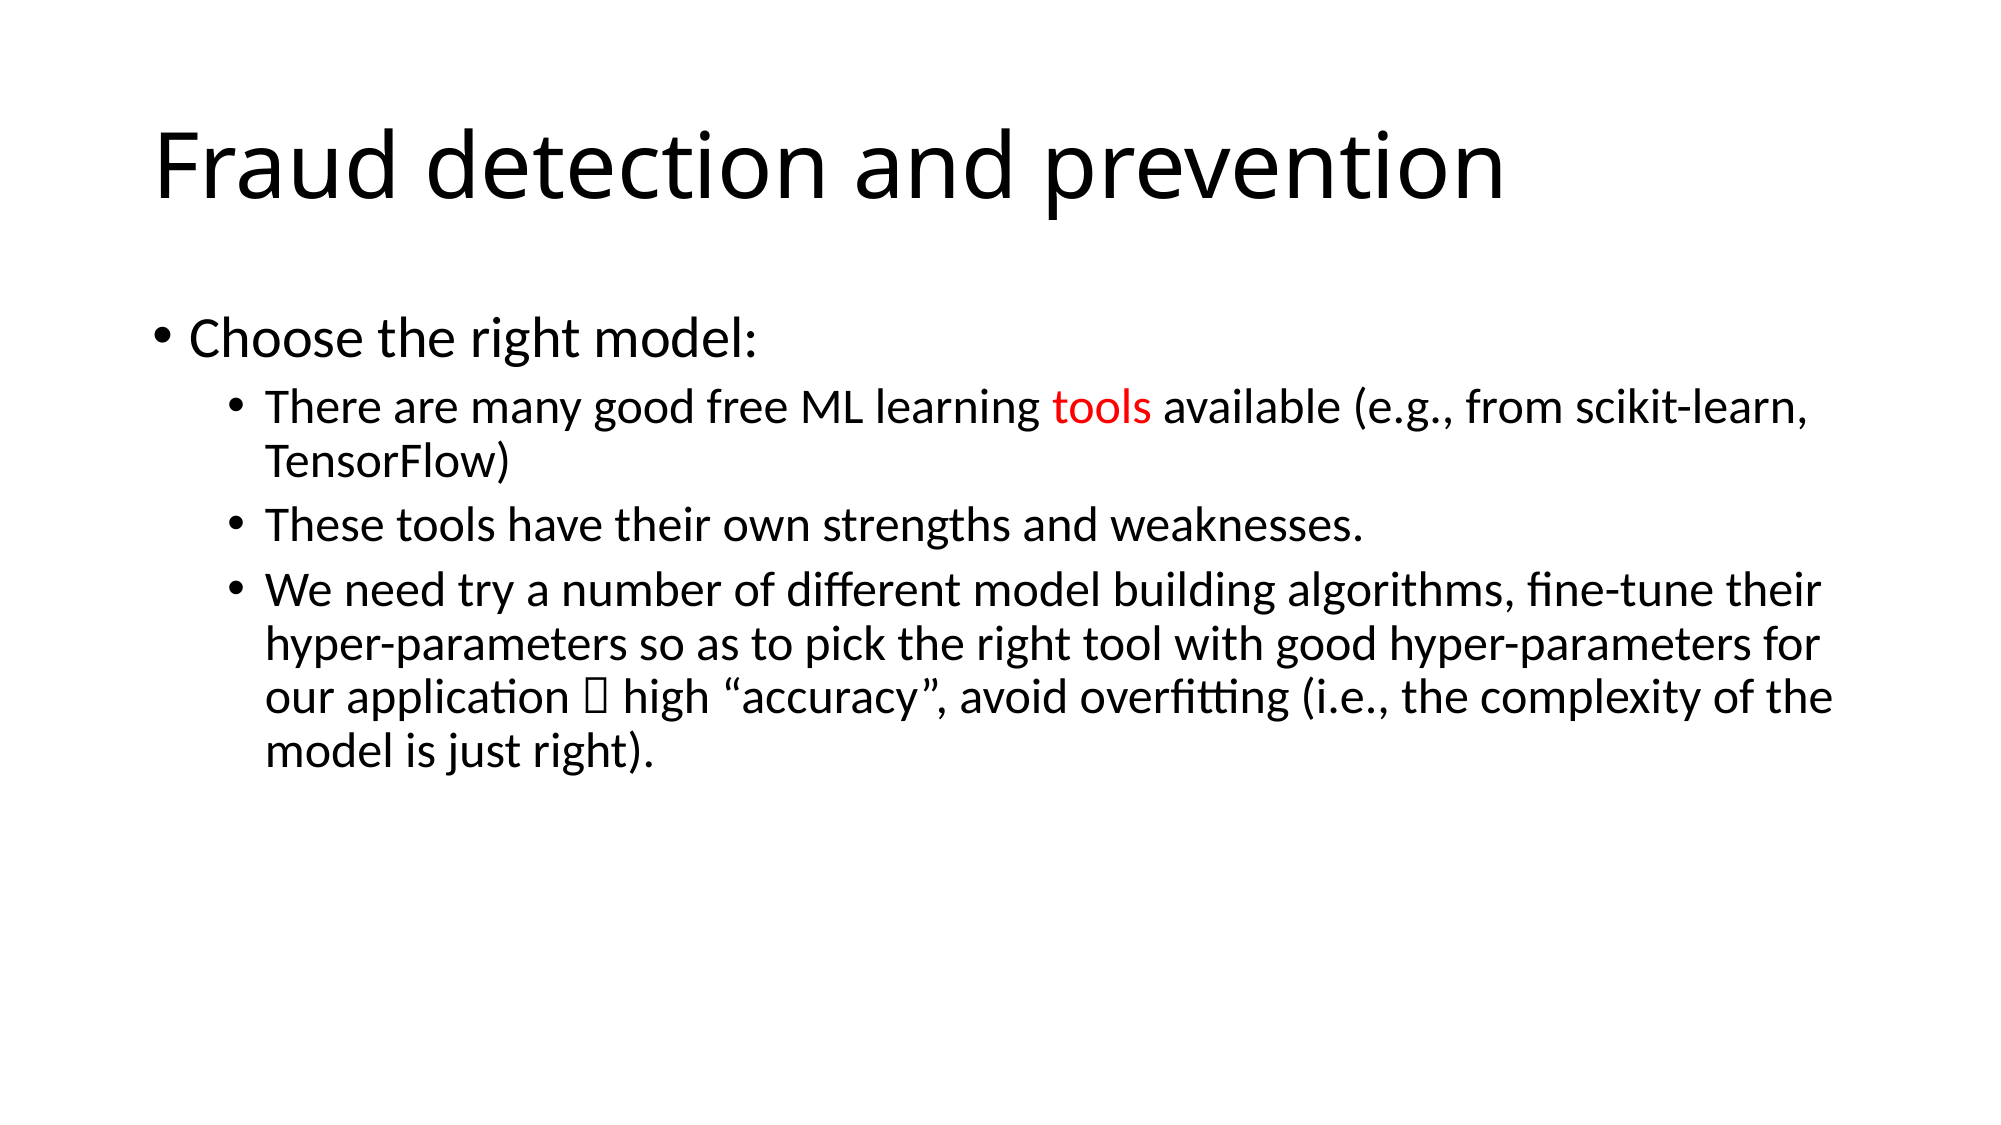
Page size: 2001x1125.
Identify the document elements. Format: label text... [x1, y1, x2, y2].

list Choose the right model: There are many good free ML learning tools available (e.g., from scikit-learn, TensorFlow) These tools have their own strengths and weaknesses. We need try a number of different model building algorithms, fine-tune their hyper-parameters so as to pick the right tool with good hyper-parameters for our application  high “accuracy”, avoid overfitting (i.e., the complexity of the model is just right). [137, 299, 1863, 1014]
title Fraud detection and prevention [137, 59, 1863, 278]
